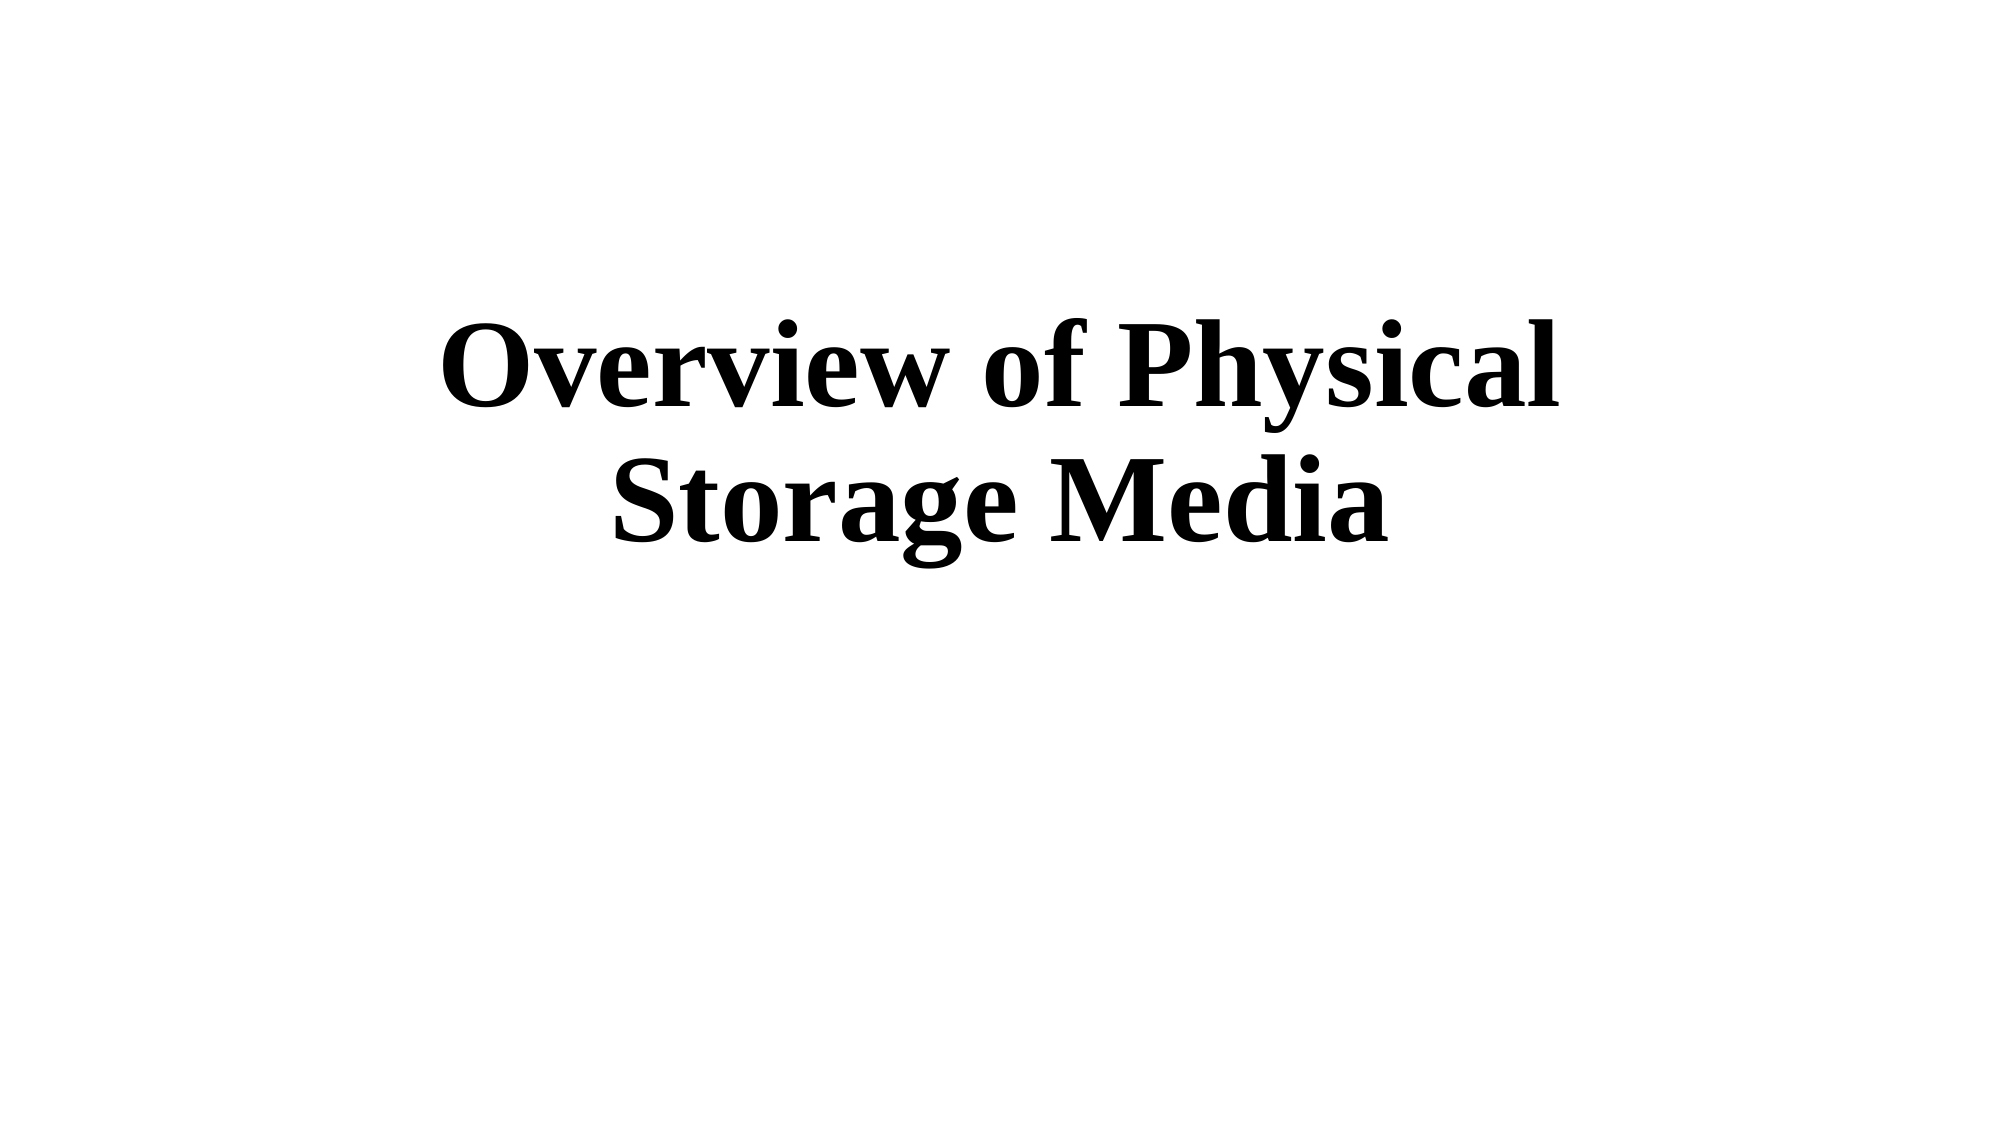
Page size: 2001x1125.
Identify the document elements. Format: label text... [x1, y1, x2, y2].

title Overview of Physical Storage Media [249, 184, 1750, 576]
